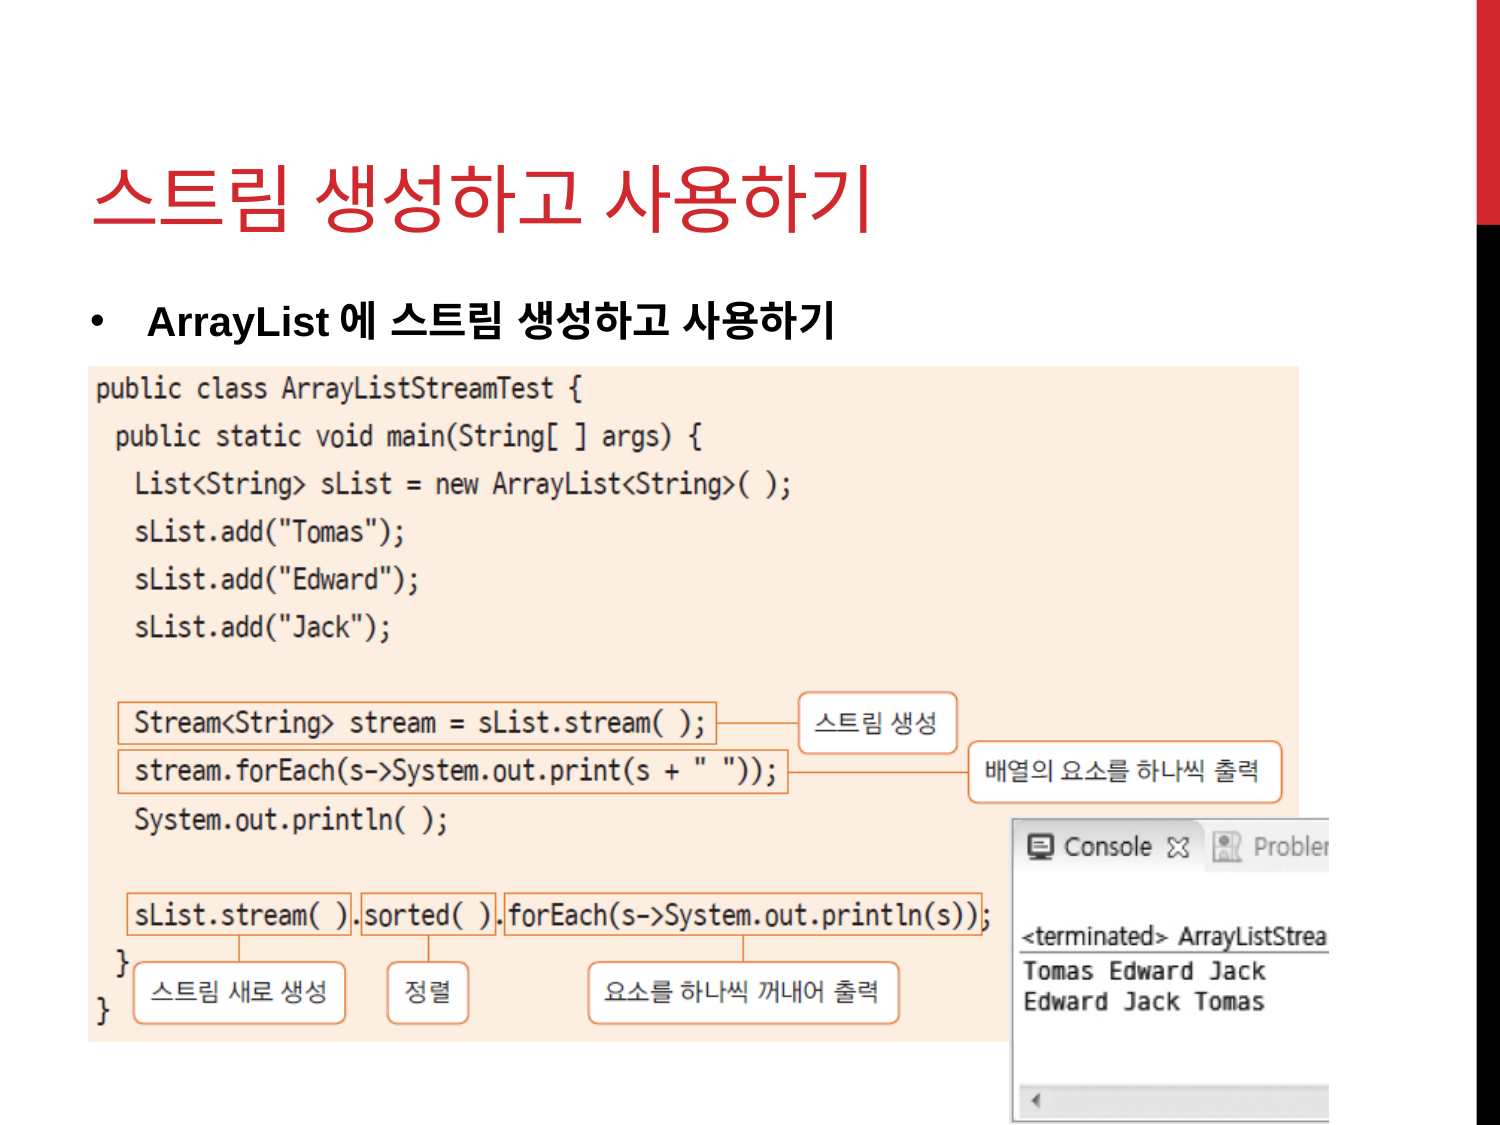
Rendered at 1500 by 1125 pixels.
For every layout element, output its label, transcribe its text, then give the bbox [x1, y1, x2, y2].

list ArrayList에 스트림 생성하고 사용하기 [75, 287, 1325, 1005]
title 스트림 생성하고 사용하기 [75, 25, 1025, 250]
picture [87, 366, 1330, 1125]
